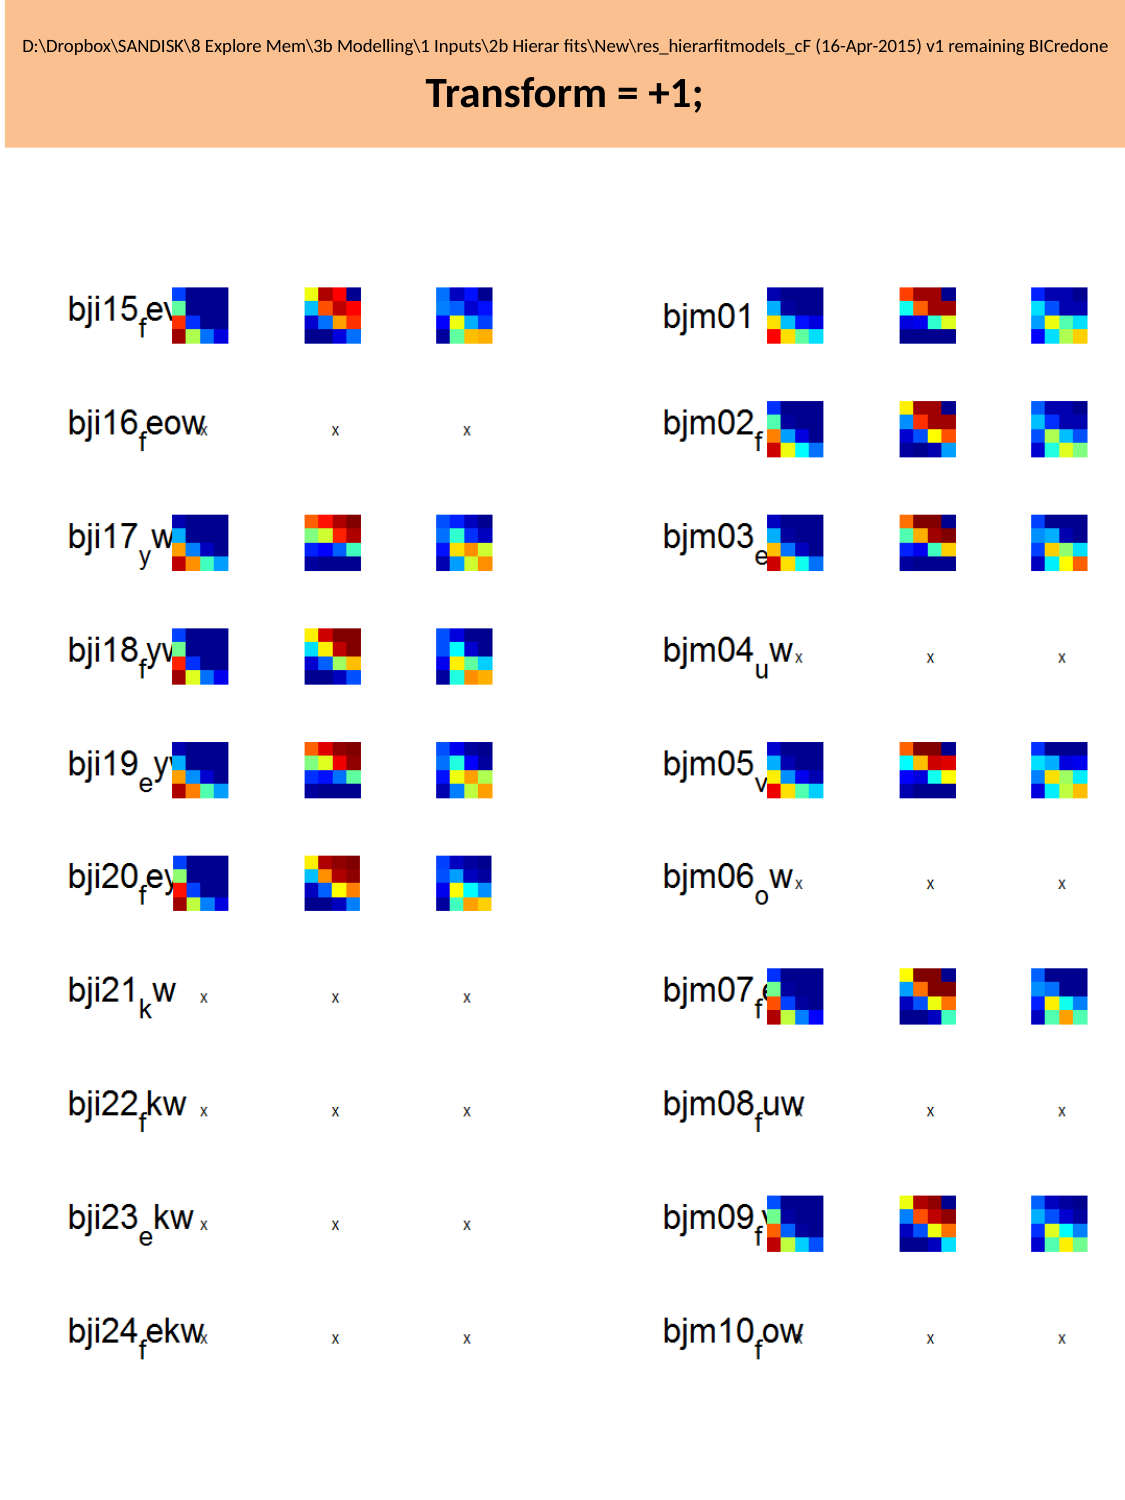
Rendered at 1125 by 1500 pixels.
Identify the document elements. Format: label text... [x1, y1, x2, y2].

subtitle D:\Dropbox\SANDISK\8 Explore Mem\3b Modelling\1 Inputs\2b Hierar fits\New\res_hierarfitmodels_cF (16-Apr-2015) v1 remaining BICredone Transform = +1; [4, 0, 1125, 148]
picture [5, 253, 527, 1400]
picture [600, 253, 1122, 1400]
